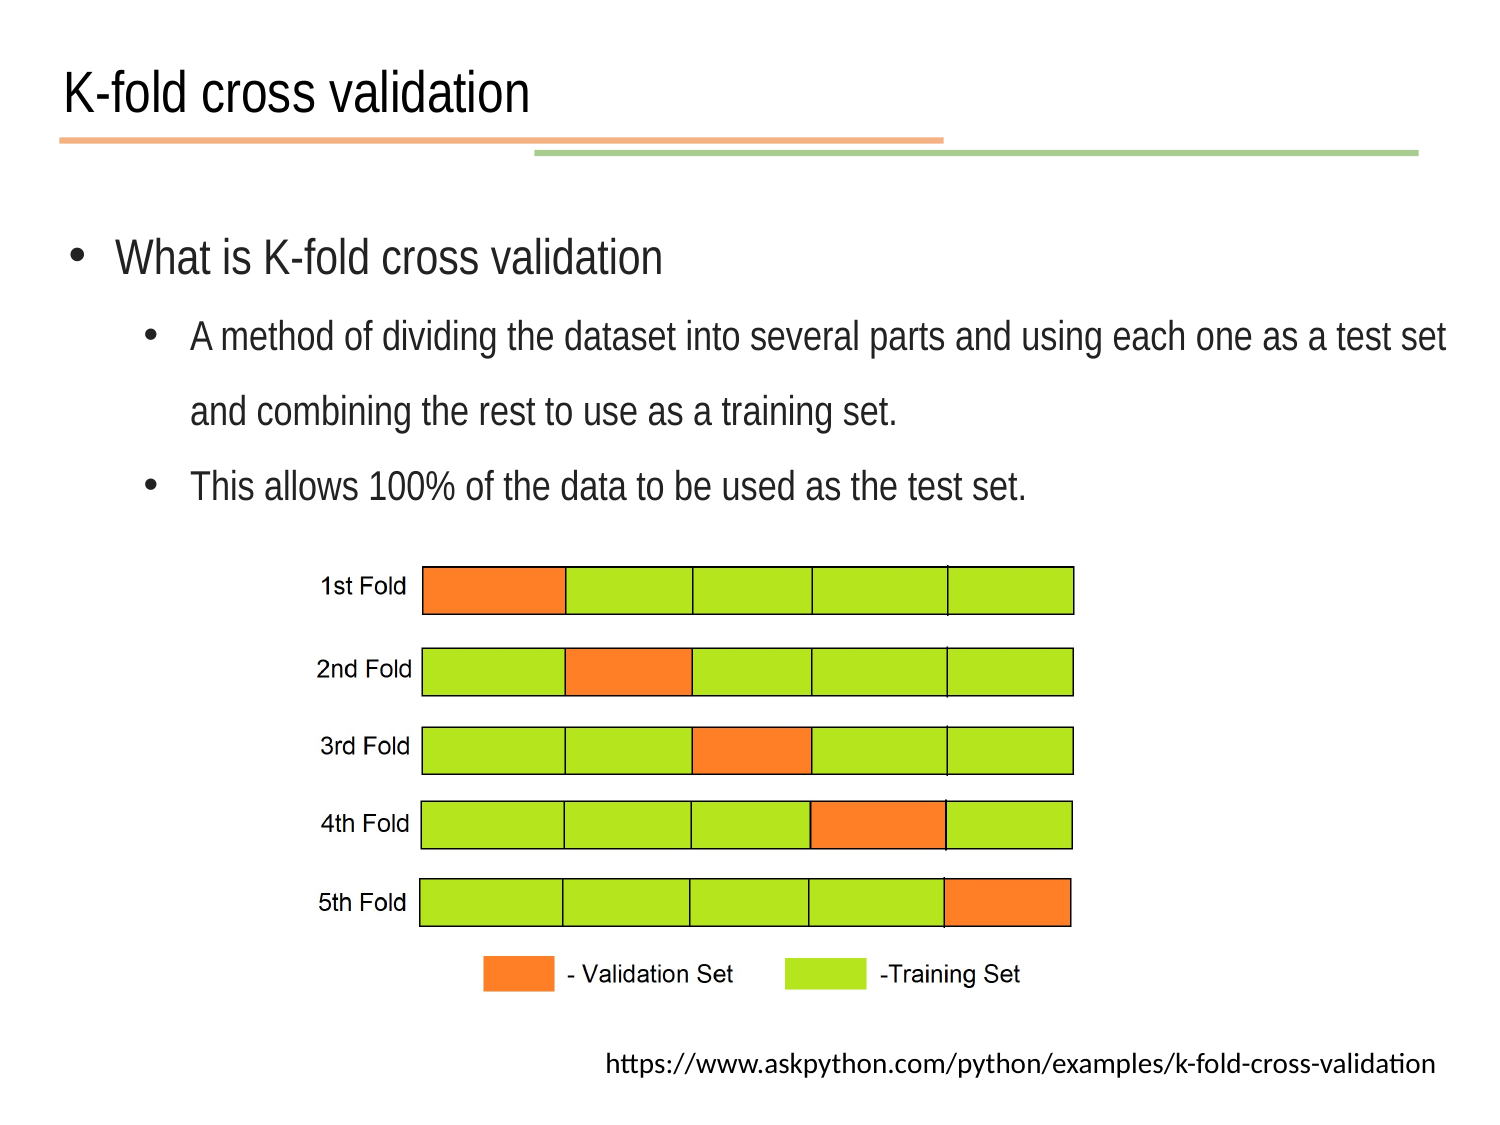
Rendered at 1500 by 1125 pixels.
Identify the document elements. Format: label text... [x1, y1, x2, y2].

text_box K-fold cross validation [49, 11, 1451, 132]
text_box https://www.askpython.com/python/examples/k-fold-cross-validation [590, 1037, 1473, 1088]
text_box What is K-fold cross validation A method of dividing the dataset into several parts and using each one as a test set and combining the rest to use as a training set. This allows 100% of the data to be used as the test set. [53, 186, 1488, 592]
picture [289, 515, 1140, 1038]
